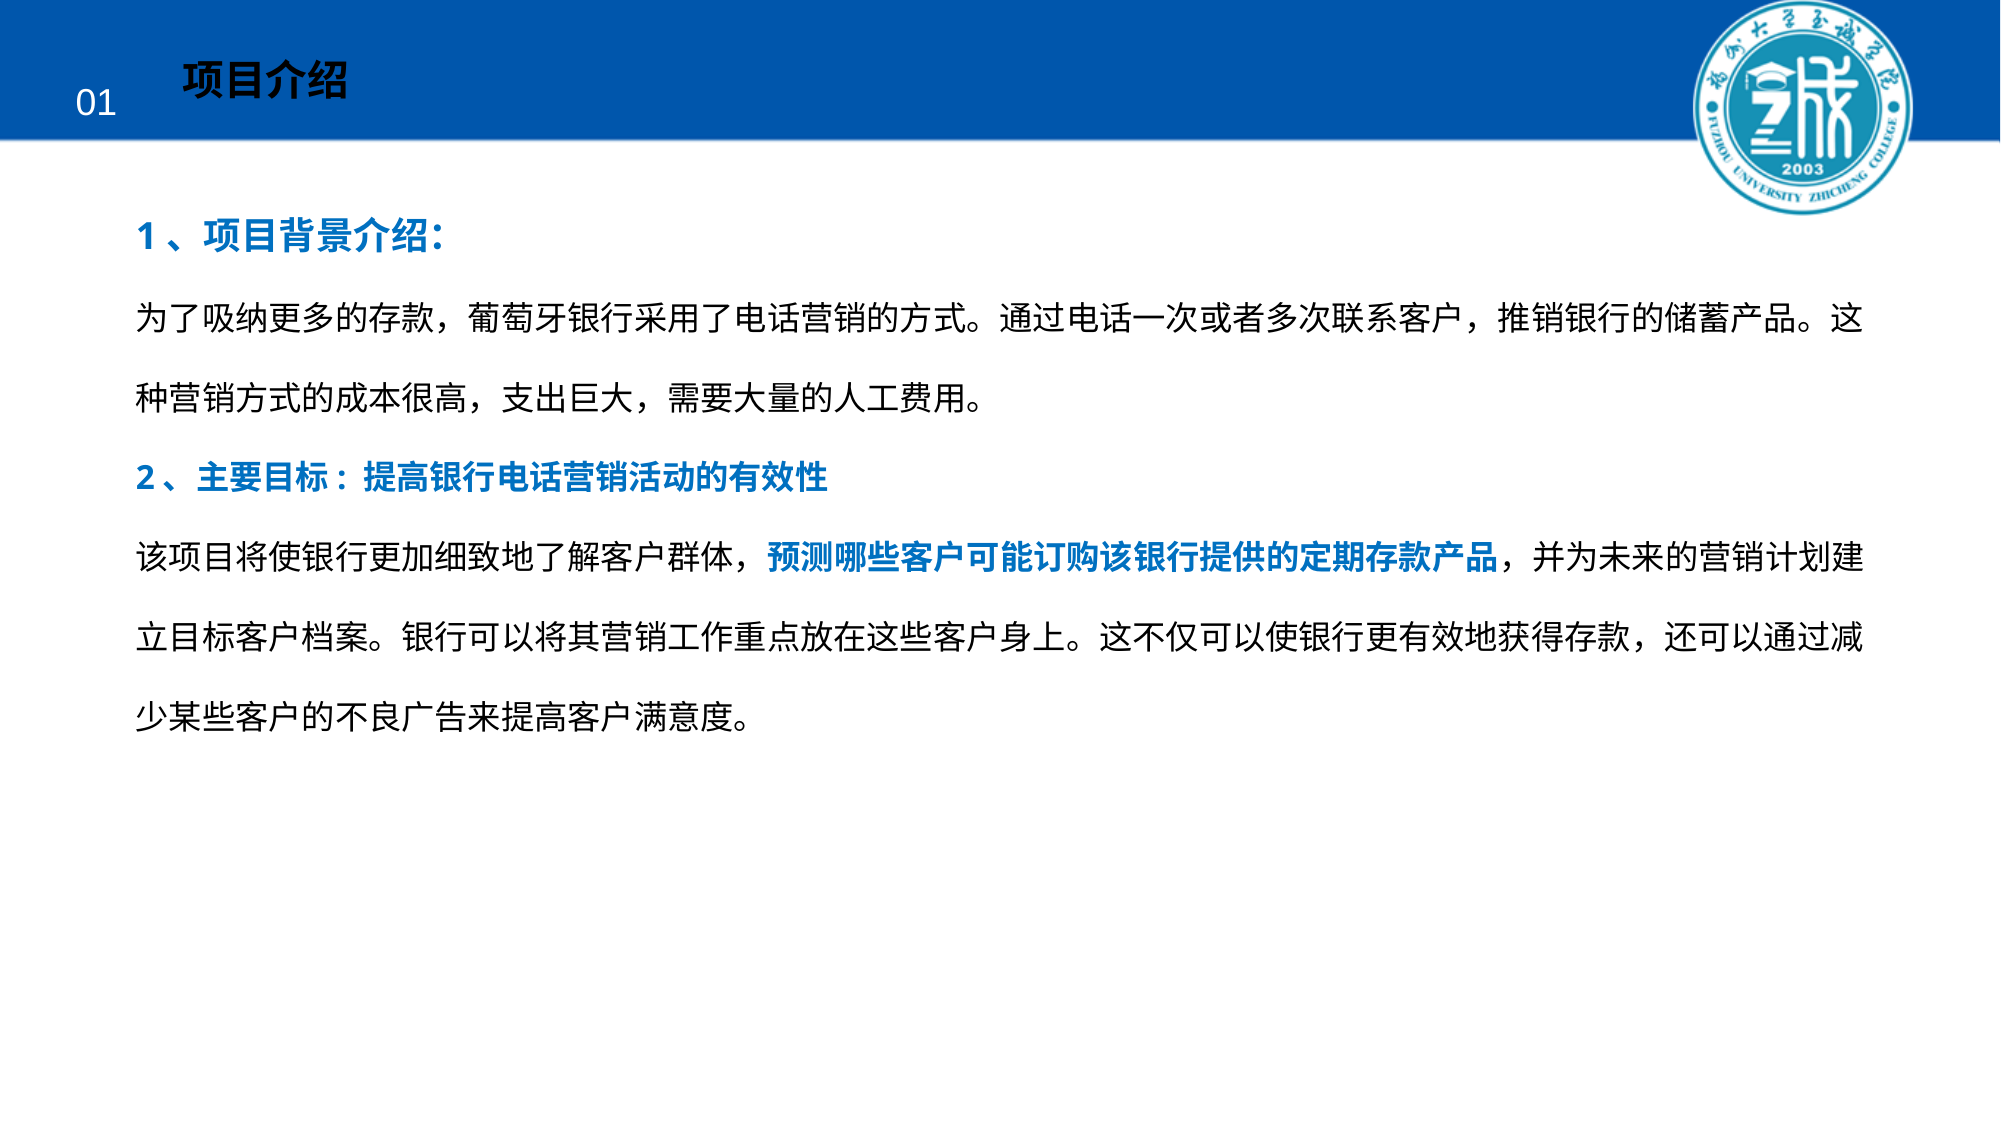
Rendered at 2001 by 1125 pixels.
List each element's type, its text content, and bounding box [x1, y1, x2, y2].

picture [0, 0, 2001, 1125]
text_box 1、项目背景介绍： 为了吸纳更多的存款，葡萄牙银行采用了电话营销的方式。通过电话一次或者多次联系客户，推销银行的储蓄产品。这种营销方式的成本很高，支出巨大，需要大量的人工费用。 2、主要目标: 提高银行电话营销活动的有效性 该项目将使银行更加细致地了解客户群体，预测哪些客户可能订购该银行提供的定期存款产品，并为未来的营销计划建立目标客户档案。银行可以将其营销工作重点放在这些客户身上。这不仅可以使银行更有效地获得存款，还可以通过减少某些客户的不良广告来提高客户满意度。 [121, 159, 1897, 824]
text_box 01 [60, 70, 143, 131]
text_box 项目介绍 [167, 46, 732, 112]
